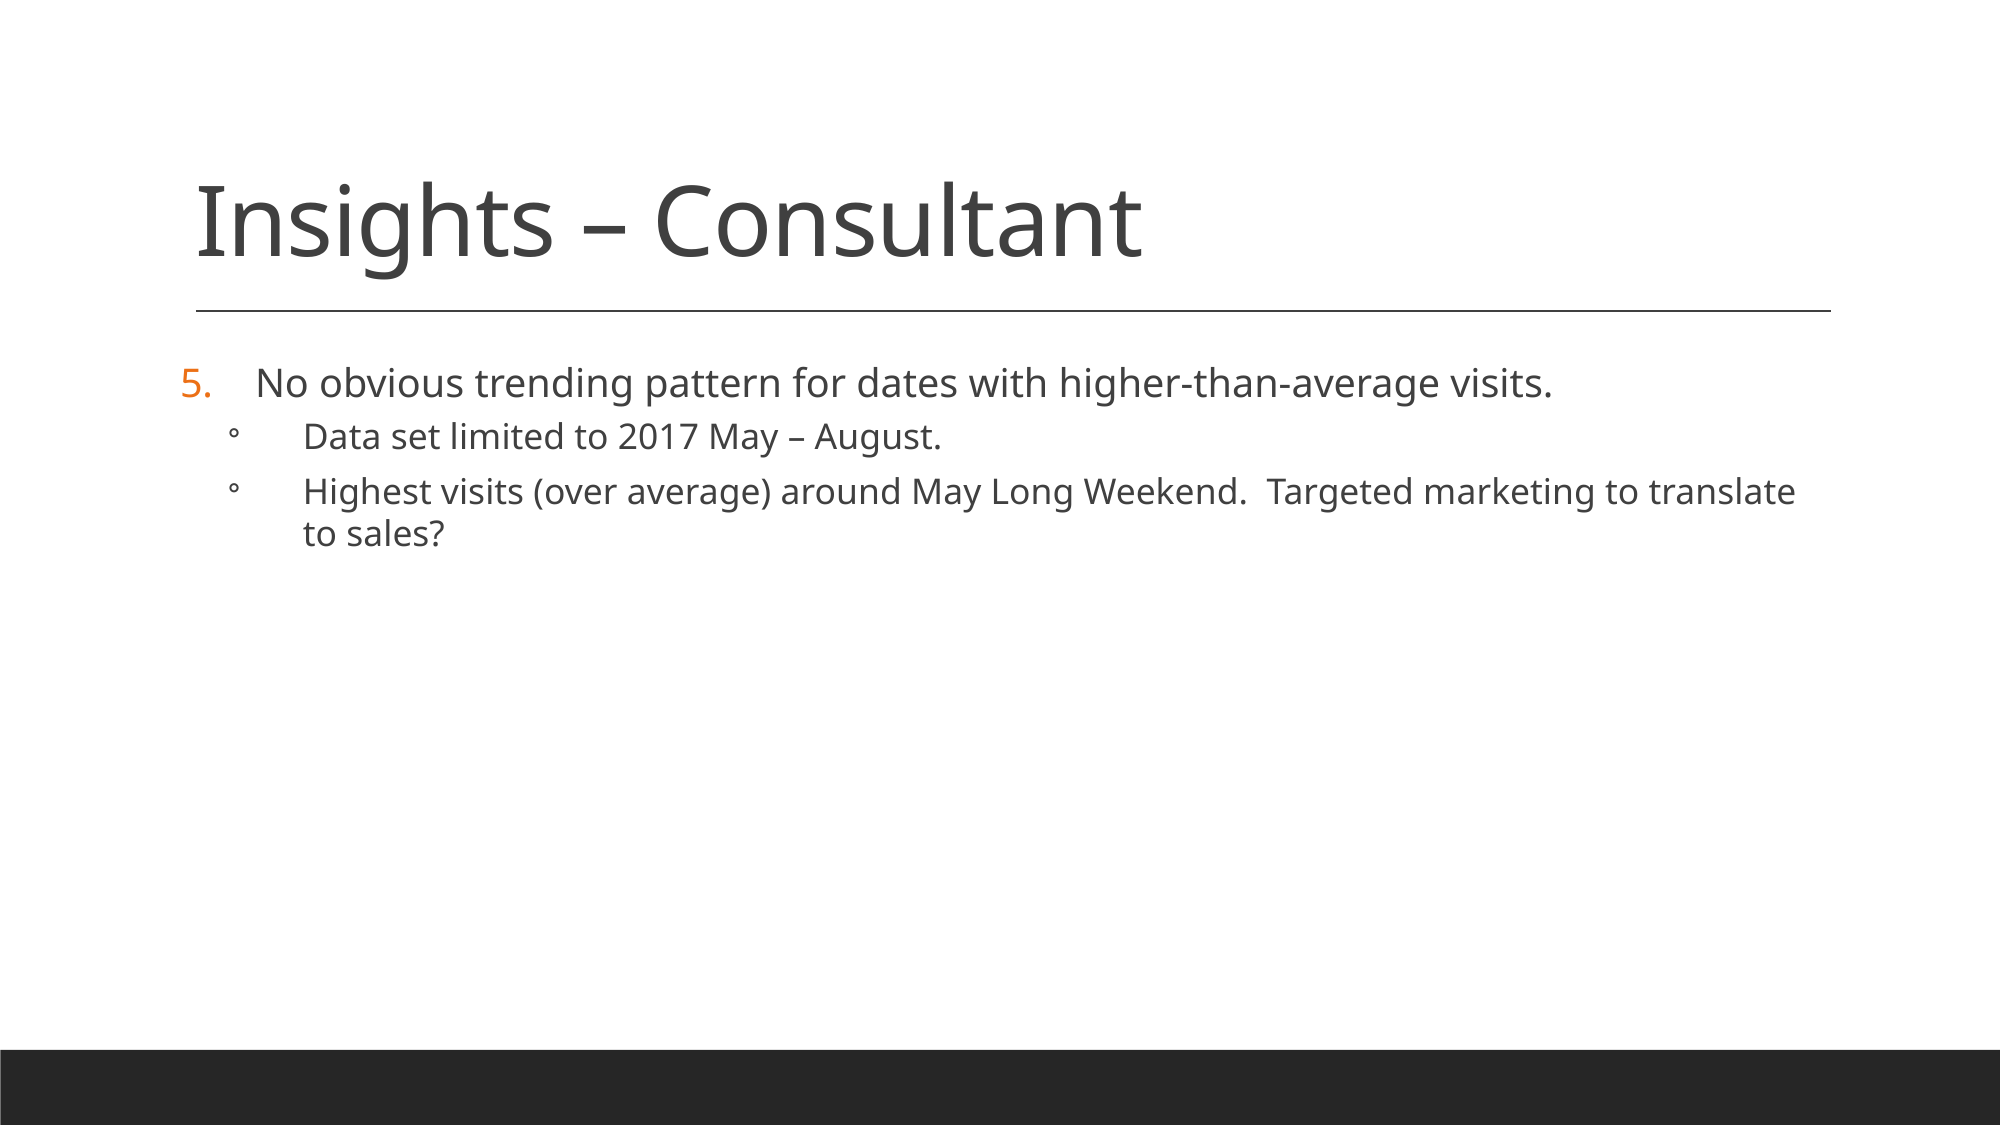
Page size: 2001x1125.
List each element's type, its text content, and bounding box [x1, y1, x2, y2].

list No obvious trending pattern for dates with higher-than-average visits. Data set limited to 2017 May – August. Highest visits (over average) around May Long Weekend. Targeted marketing to translate to sales? [180, 345, 1830, 963]
title Insights – Consultant [180, 47, 1830, 285]
